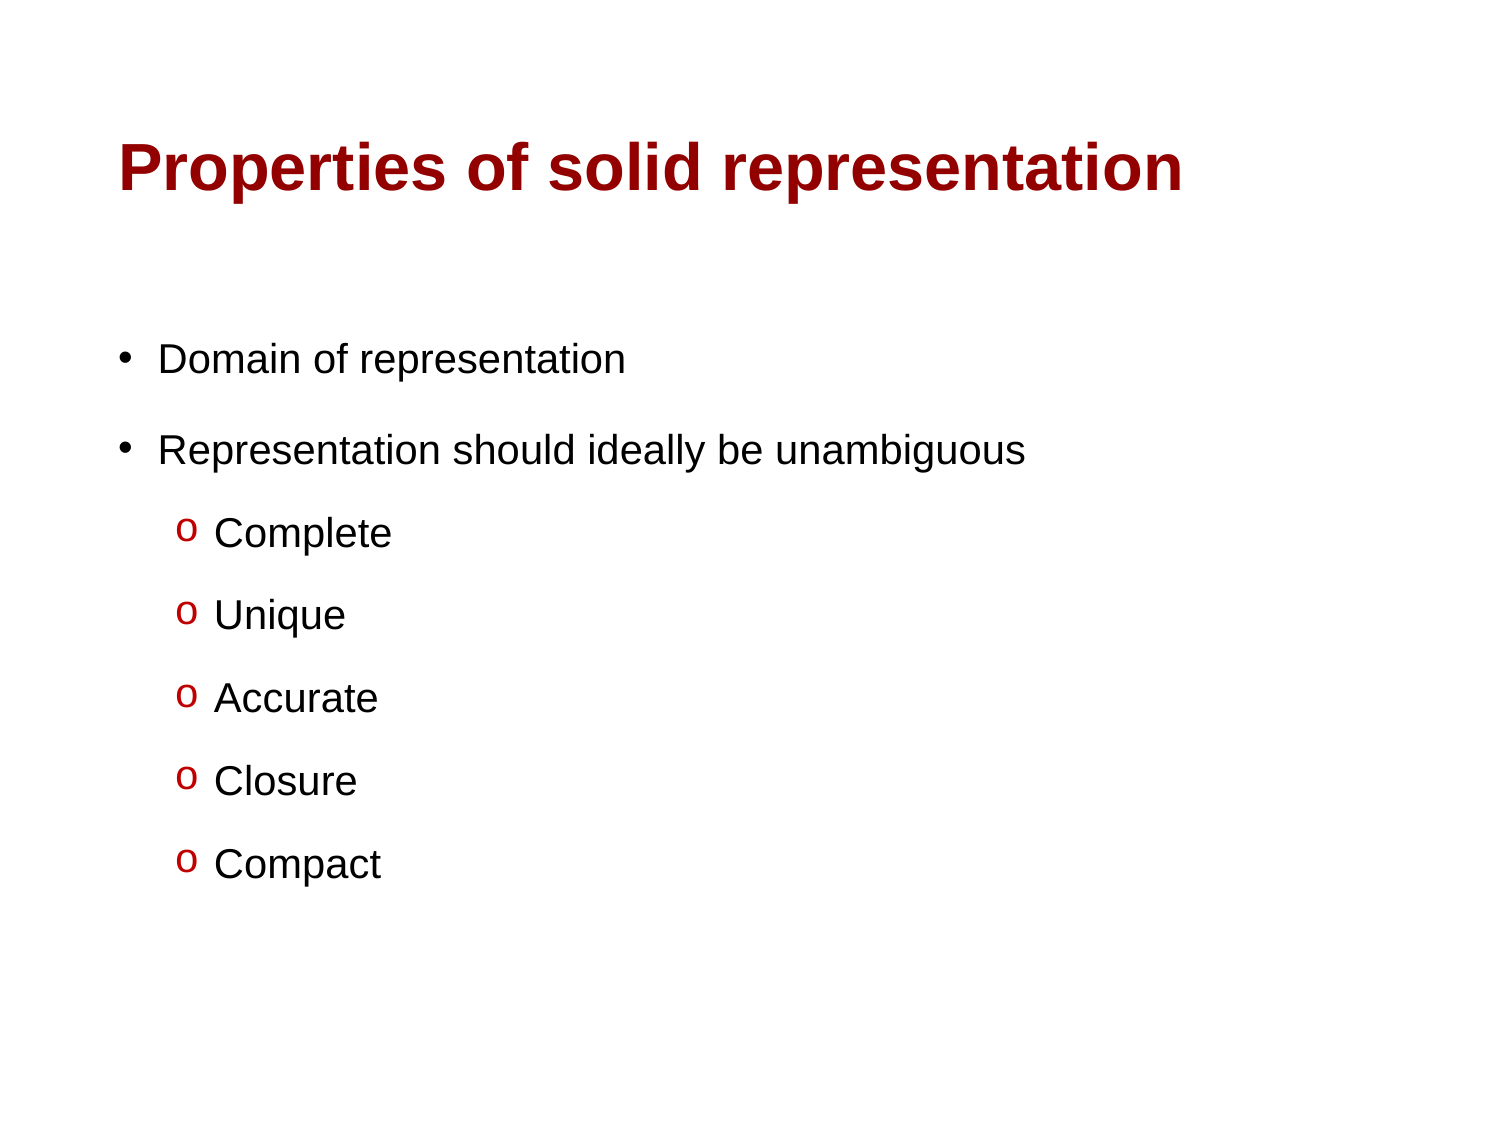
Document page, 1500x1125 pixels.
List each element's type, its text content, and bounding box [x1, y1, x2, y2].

list Domain of representation Representation should ideally be unambiguous Complete Unique Accurate Closure Compact [103, 299, 1397, 1014]
title Properties of solid representation [103, 59, 1397, 278]
